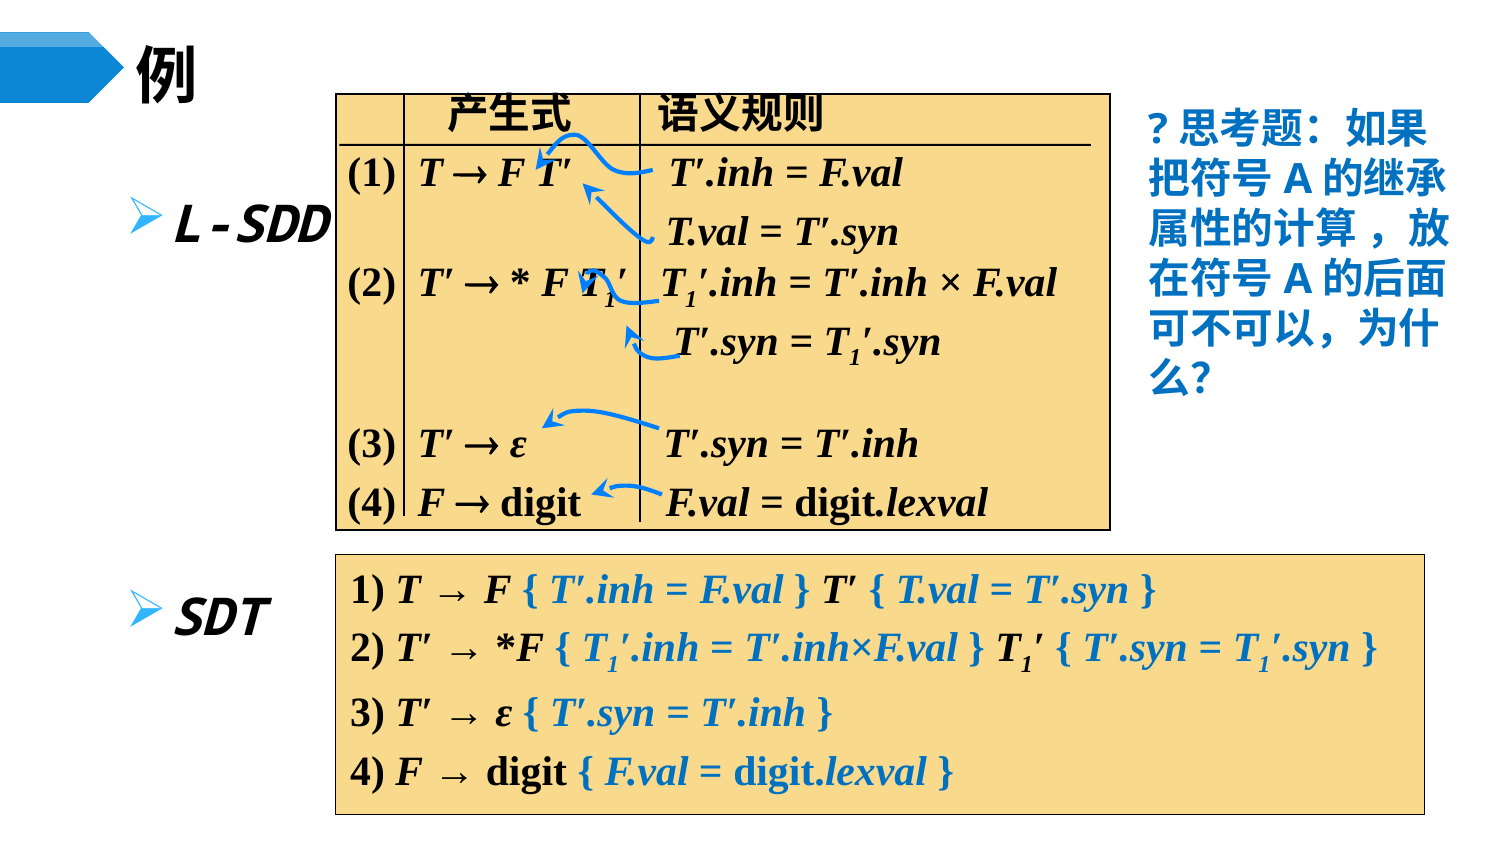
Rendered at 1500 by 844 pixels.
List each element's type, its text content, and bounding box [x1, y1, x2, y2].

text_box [336, 93, 1111, 523]
list L-SDD SDT [64, 93, 343, 623]
text_box 1) T → F { T′.inh = F.val } T′ { T.val = T′.syn } 2) T′ → *F { T1′.inh = T′.inh×F.val } T1′ { T′.syn = T1′.syn } 3) T′ → ε { T′.syn = T′.inh } 4) F → digit { F.val = digit.lexval } [335, 554, 1425, 815]
title 例 [123, 43, 1425, 103]
text_box ?思考题：如果把符号A的继承属性的计算 ，放在符号A的后面可不可以，为什么？ [1133, 94, 1471, 410]
